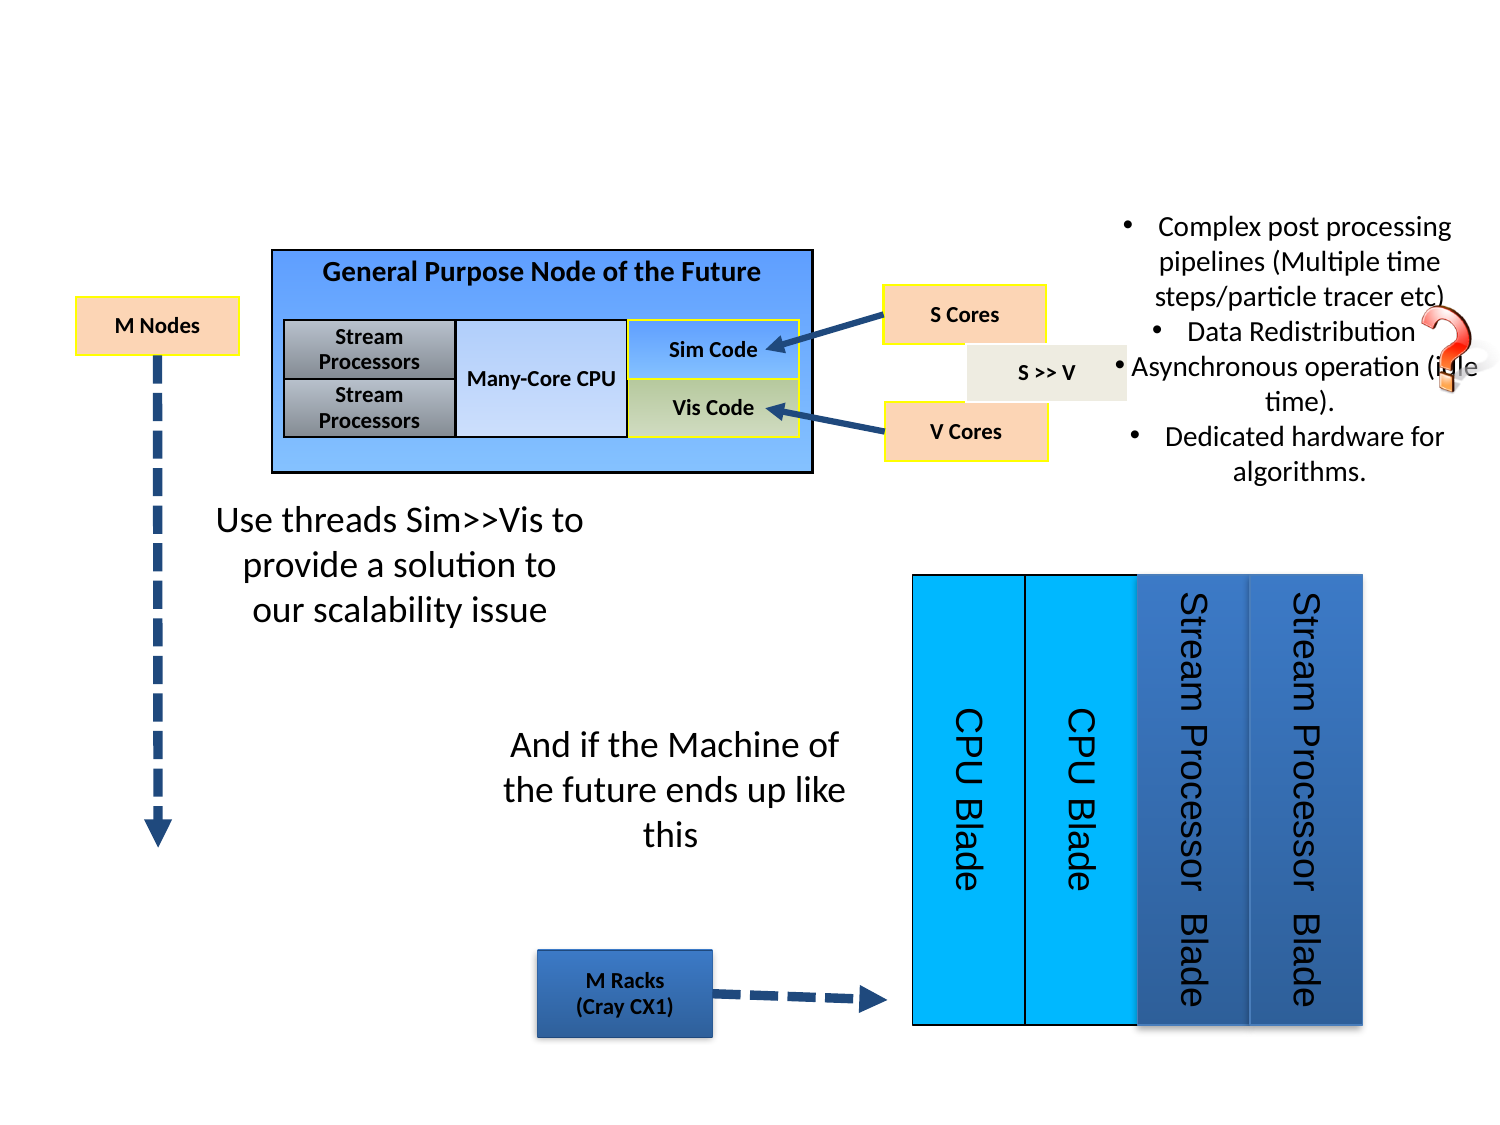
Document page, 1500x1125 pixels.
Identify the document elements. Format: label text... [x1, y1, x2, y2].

text_box S Cores [883, 285, 1047, 344]
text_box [765, 314, 884, 350]
text_box S >> V [965, 343, 1100, 403]
text_box M Nodes [76, 296, 239, 356]
text_box V Cores [884, 402, 1048, 461]
picture [1409, 299, 1500, 401]
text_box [474, 574, 1363, 1038]
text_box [271, 249, 813, 473]
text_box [765, 407, 885, 432]
text_box Complex post processing pipelines (Multiple time steps/particle tracer etc) Data Redistribution Asynchronous operation (idle time). Dedicated hardware for algorithms. [1100, 199, 1500, 495]
text_box Use threads Sim>>Vis to provide a solution to our scalability issue [200, 487, 600, 638]
